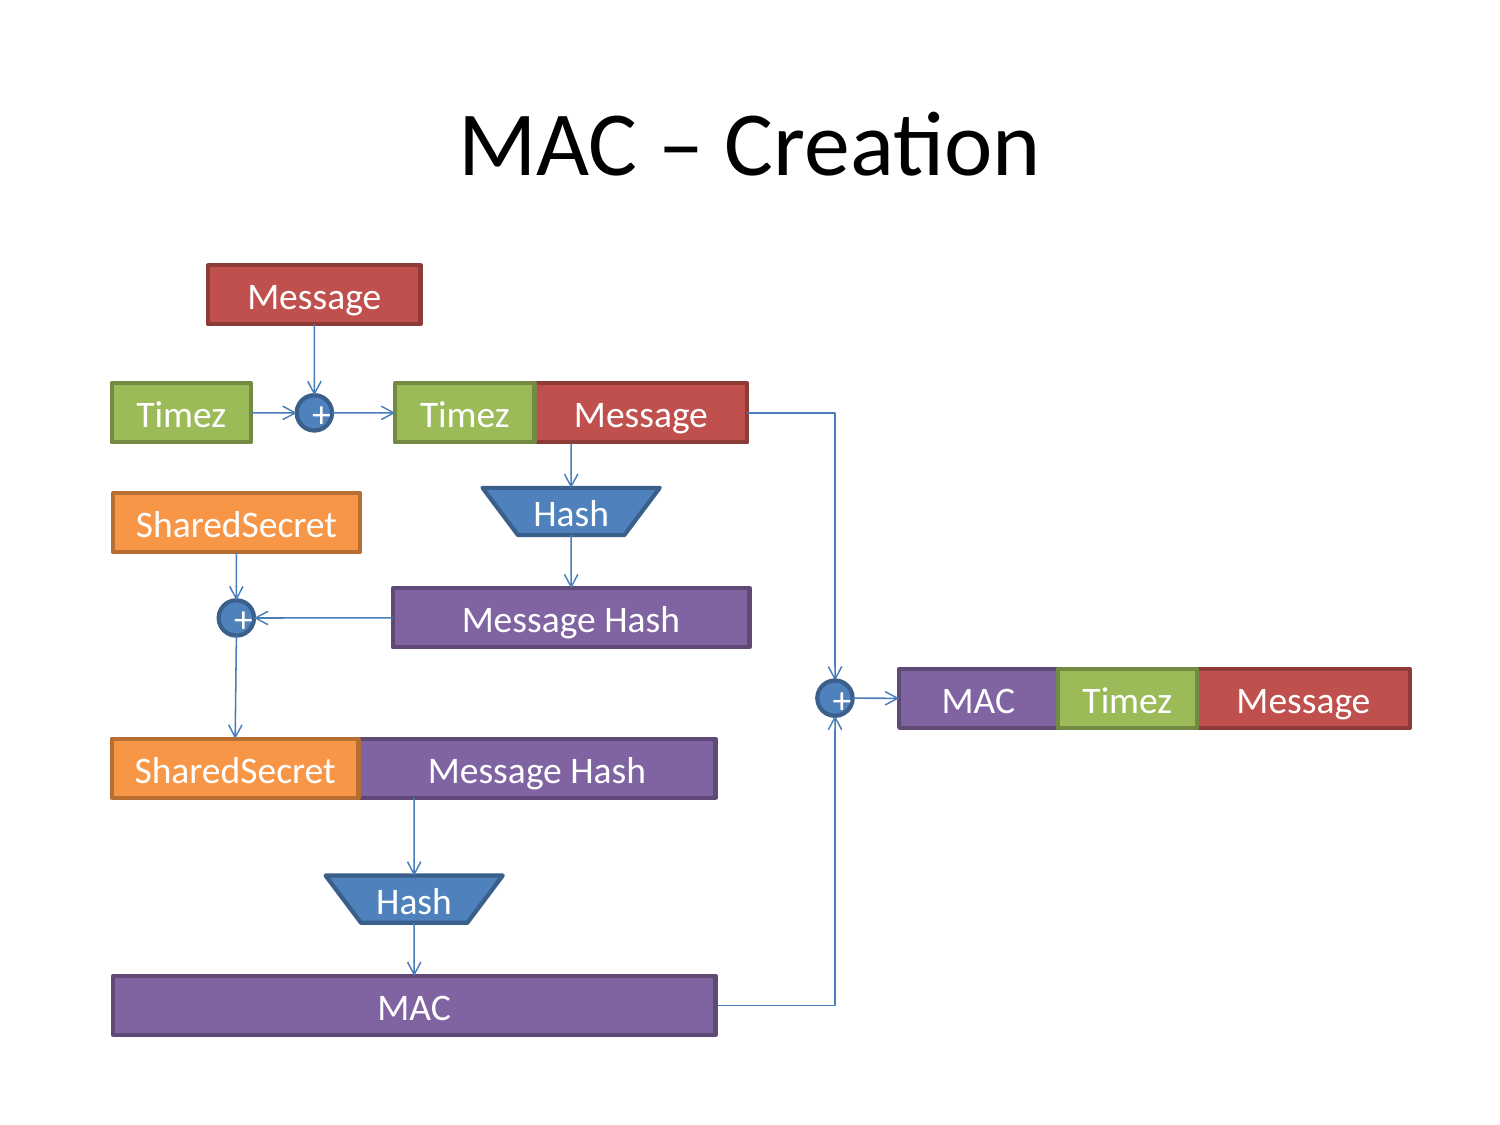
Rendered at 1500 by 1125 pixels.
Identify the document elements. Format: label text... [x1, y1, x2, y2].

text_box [715, 715, 836, 1006]
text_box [898, 668, 1410, 729]
text_box + [294, 393, 335, 433]
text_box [747, 412, 836, 681]
text_box Hash [323, 873, 505, 925]
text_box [111, 738, 710, 798]
text_box + [815, 679, 855, 718]
title MAC – Creation [75, 45, 1425, 233]
text_box + [216, 598, 256, 638]
text_box Message Hash [391, 586, 742, 649]
text_box Hash [480, 485, 662, 538]
text_box SharedSecret [111, 491, 362, 554]
text_box MAC [111, 974, 718, 1037]
text_box Message [206, 263, 423, 326]
text_box Timez [110, 381, 253, 444]
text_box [394, 383, 748, 443]
